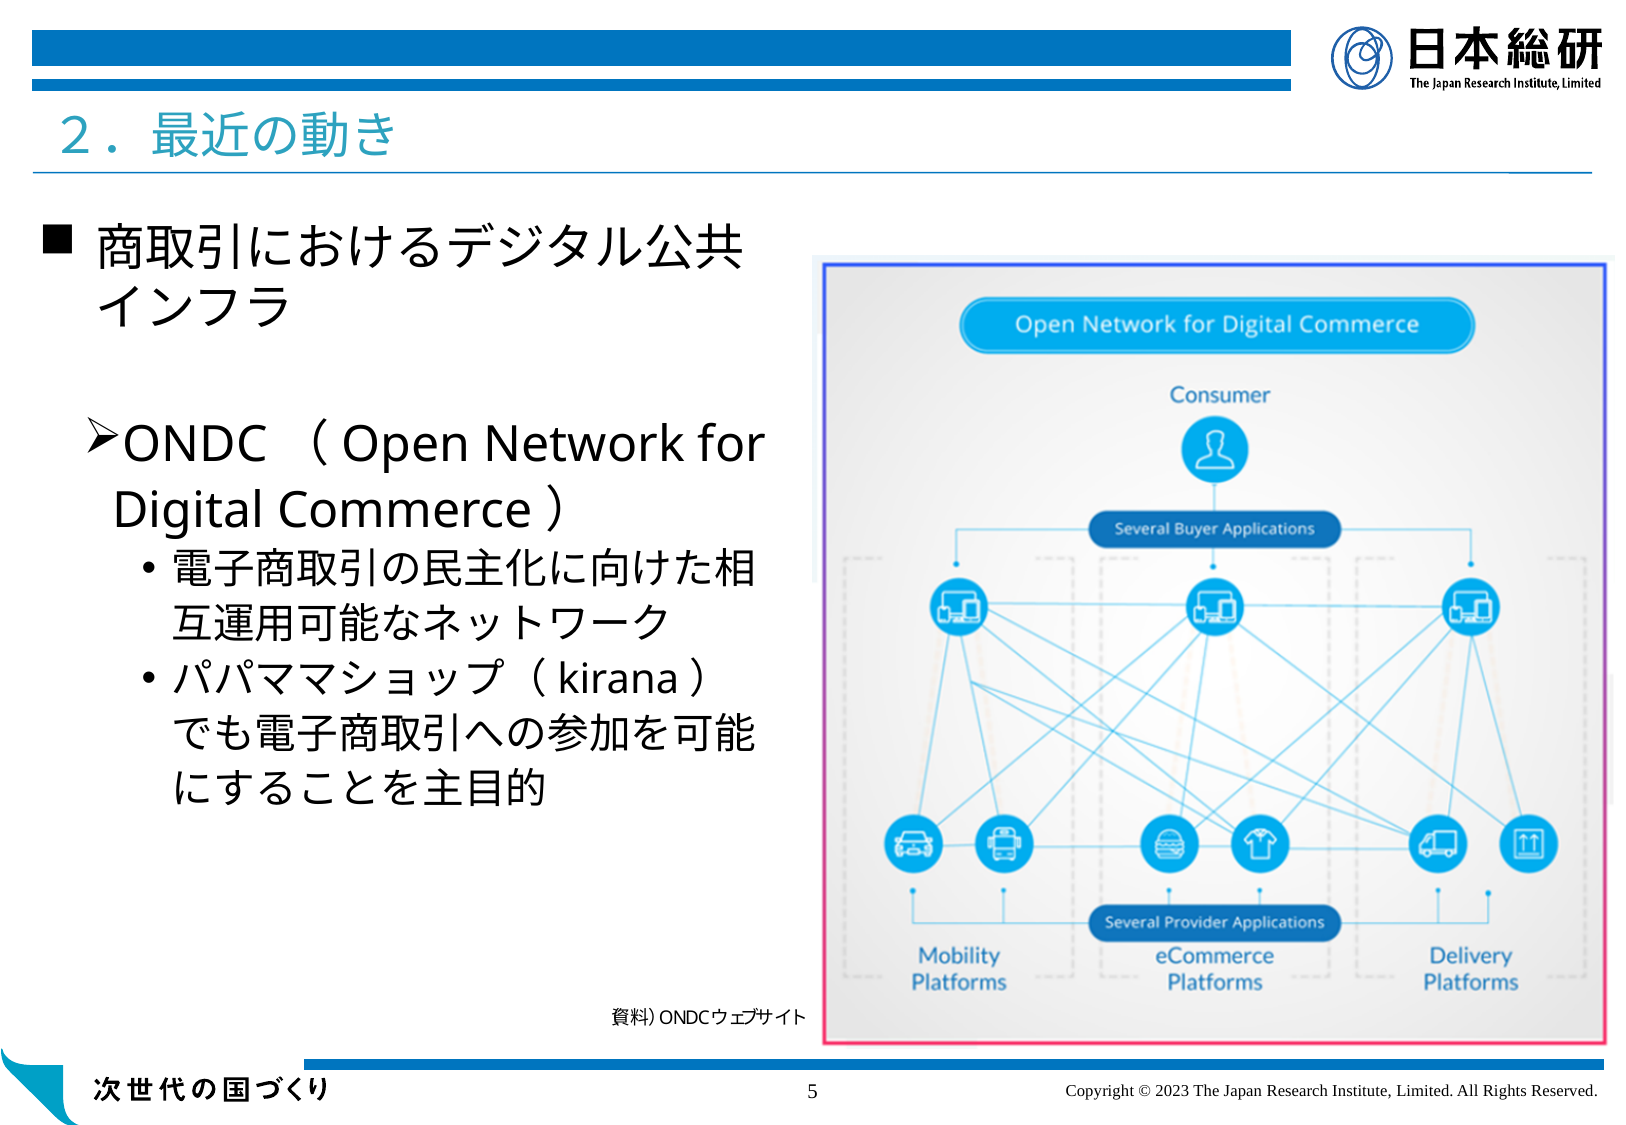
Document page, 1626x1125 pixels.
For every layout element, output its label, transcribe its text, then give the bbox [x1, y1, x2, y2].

slide_number 4 [684, 1070, 941, 1118]
text_box ２．最近の動き [34, 95, 1510, 185]
text_box 商取引におけるデジタル公共インフラ ONDC（Open Network for Digital Commerce） 電子商取引の民主化に向けた相互運用可能なネットワーク パパママショップ（kirana）でも電子商取引への参加を可能にすることを主目的 [24, 208, 785, 758]
picture [558, 255, 1615, 1062]
